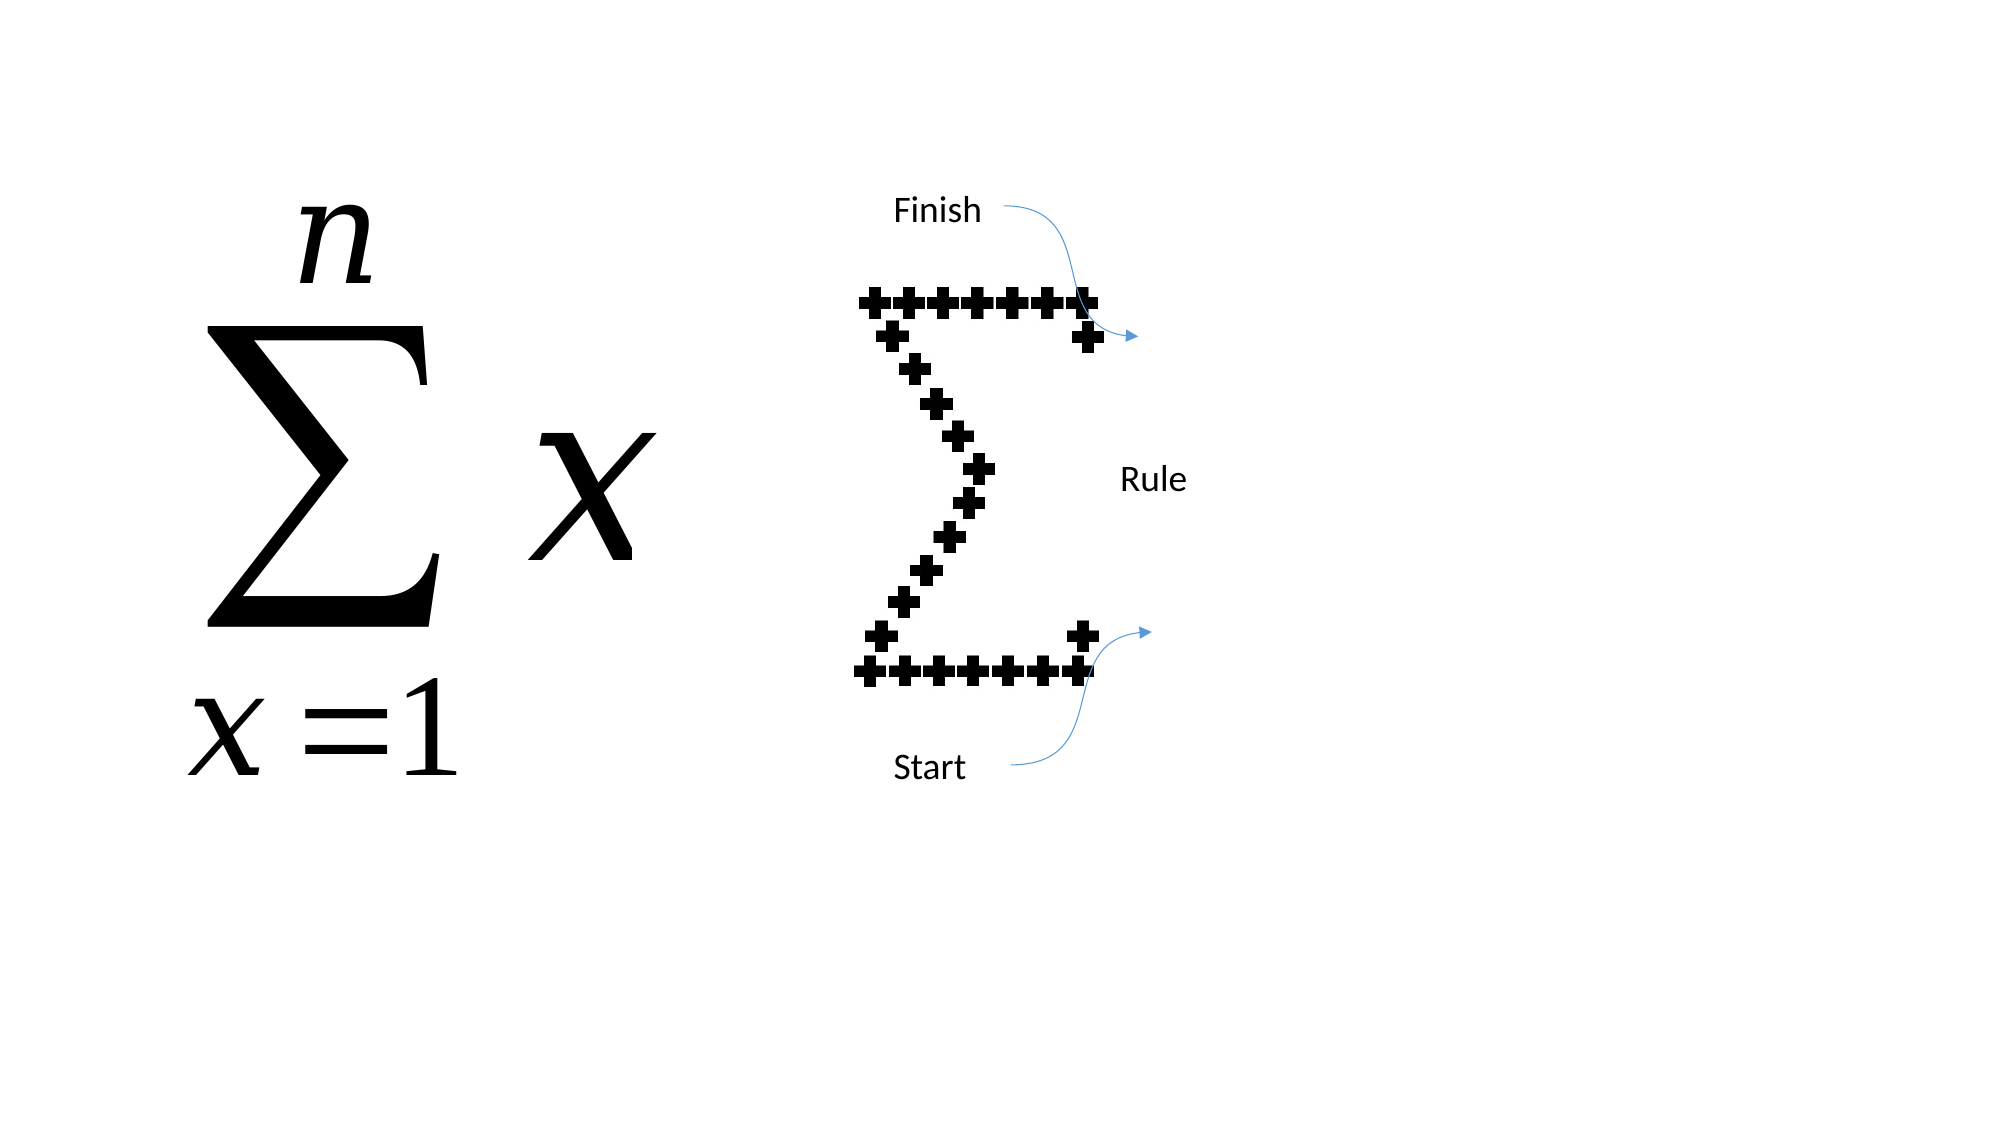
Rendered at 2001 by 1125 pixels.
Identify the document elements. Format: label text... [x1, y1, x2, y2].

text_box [1010, 631, 1152, 765]
picture [462, 270, 1560, 946]
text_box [1003, 205, 1139, 337]
text_box Finish [878, 178, 1004, 238]
